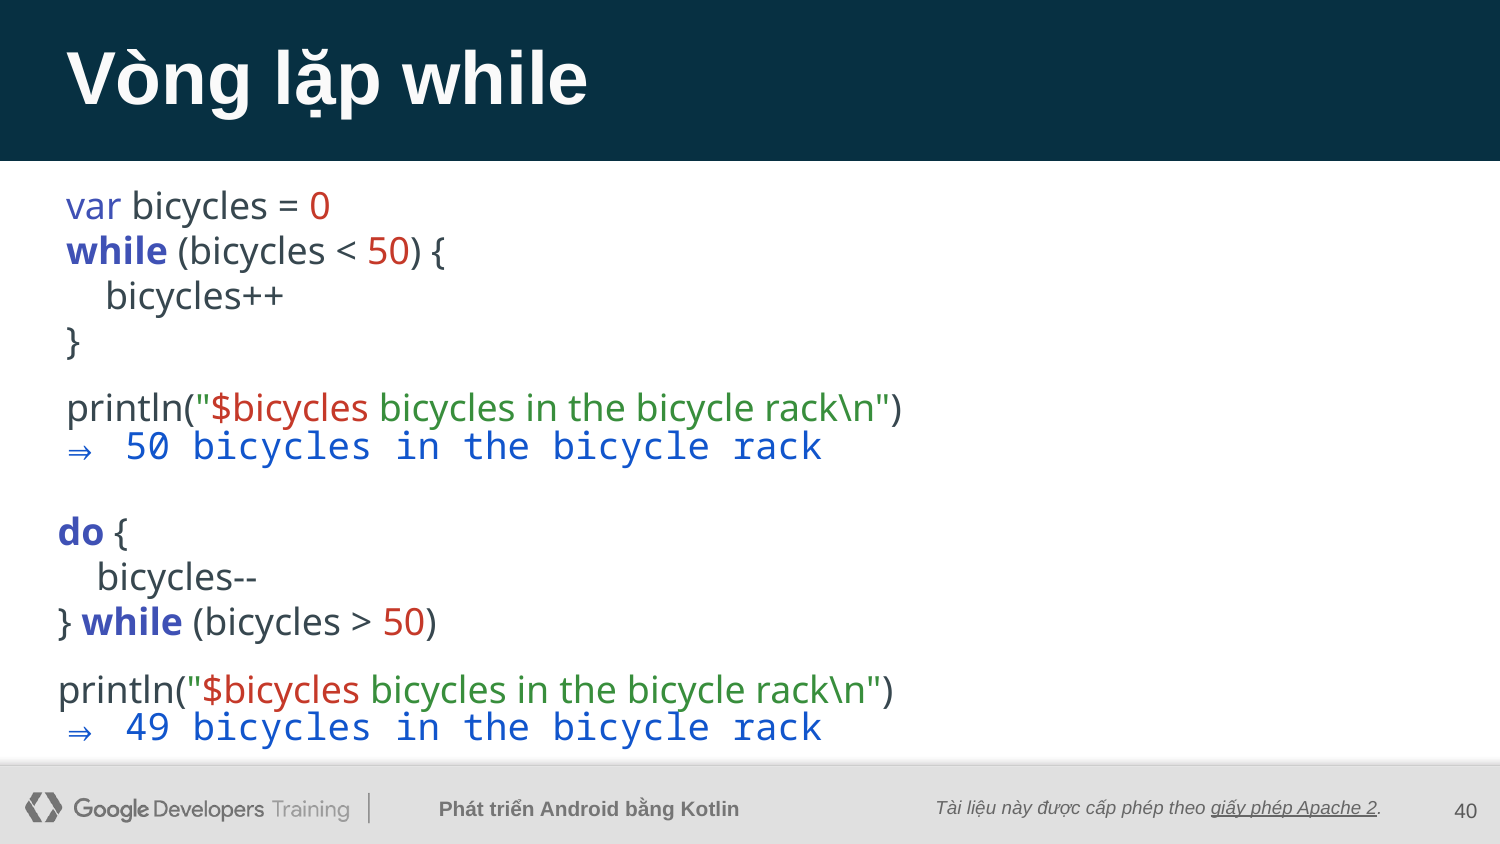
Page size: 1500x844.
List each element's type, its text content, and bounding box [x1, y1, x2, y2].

text_box var bicycles = 0 while (bicycles < 50) { bicycles++ } println("$bicycles bicycles in the bicycle rack\n") [51, 166, 1429, 422]
picture [0, 161, 1500, 844]
title Vòng lặp while [51, 40, 1472, 135]
slide_number ‹#› [1402, 777, 1493, 842]
text_box do { bicycles-- } while (bicycles > 50) println("$bicycles bicycles in the bicycle rack\n") [42, 493, 1436, 664]
text_box ⇒ 50 bicycles in the bicycle rack [42, 407, 1155, 482]
text_box ⇒ 49 bicycles in the bicycle rack [42, 687, 1155, 753]
